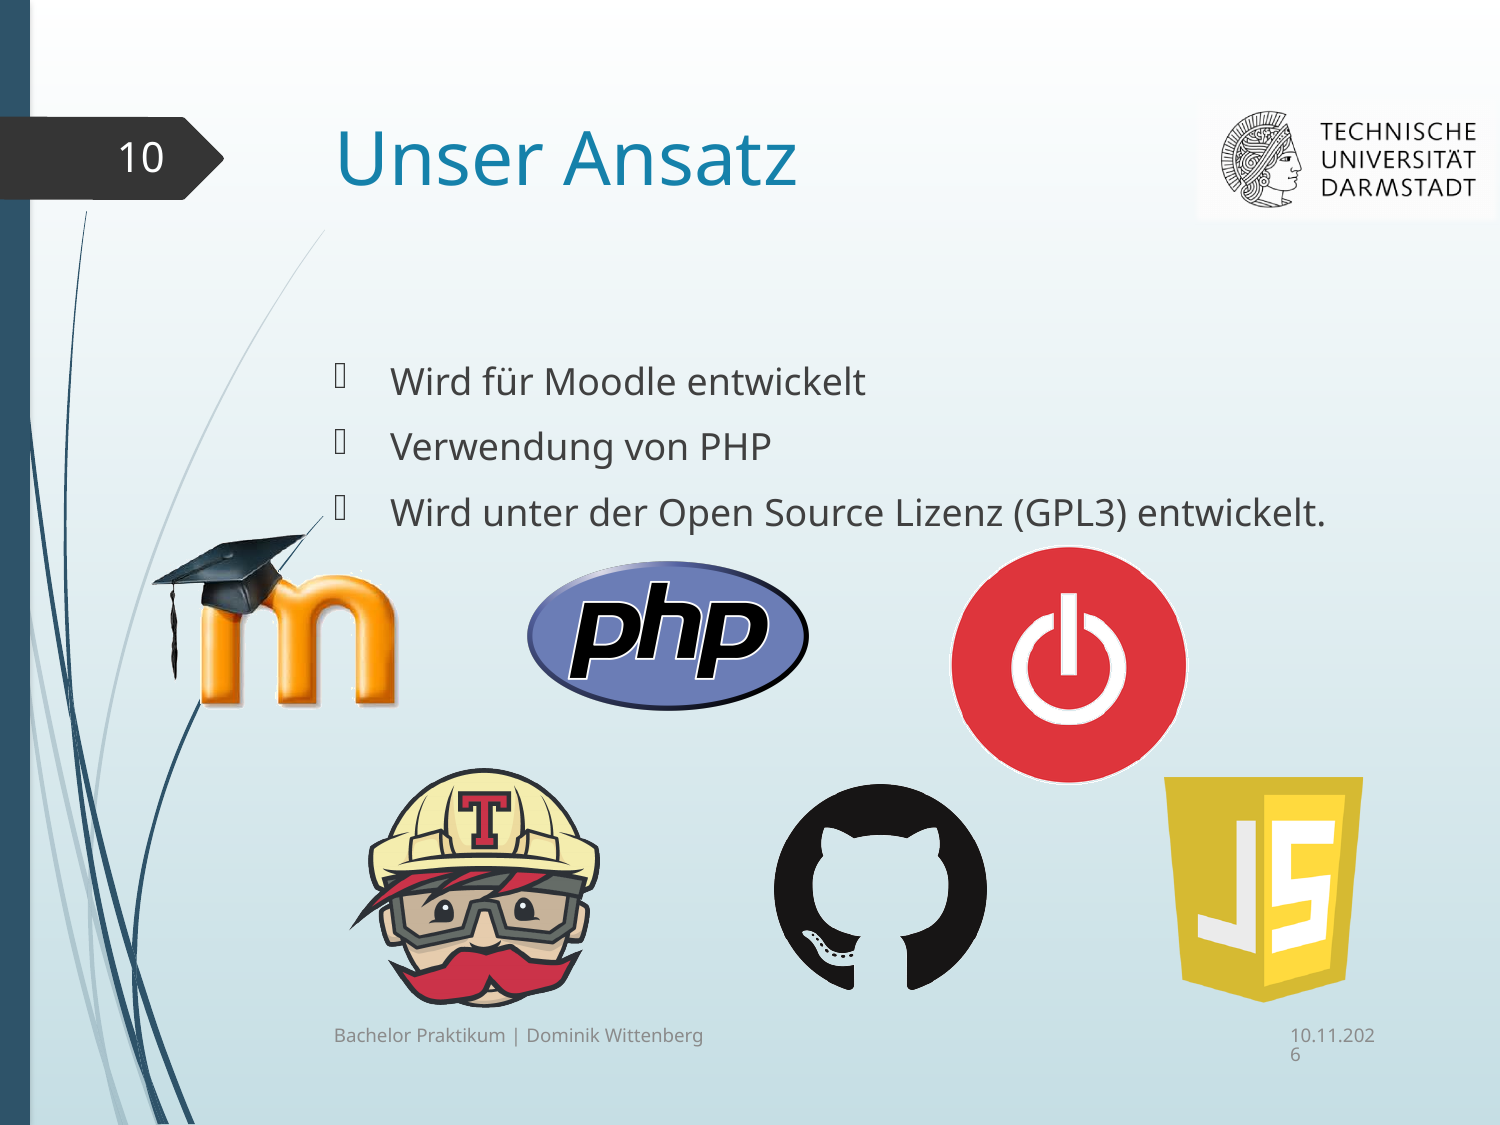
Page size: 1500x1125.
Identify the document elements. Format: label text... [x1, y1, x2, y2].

picture [348, 768, 600, 1008]
list Wird für Moodle entwickelt Verwendung von PHP Wird unter der Open Source Lizenz (GPL3) entwickelt. [318, 350, 1400, 970]
picture [1400, 102, 1493, 217]
title Unser Ansatz [319, 102, 1400, 313]
picture [149, 529, 400, 712]
slide_number 10 [83, 129, 180, 190]
picture [763, 529, 1378, 1008]
footer Bachelor Praktikum | Dominik Wittenberg [318, 1006, 1257, 1067]
picture [525, 560, 811, 712]
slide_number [1275, 1006, 1401, 1068]
